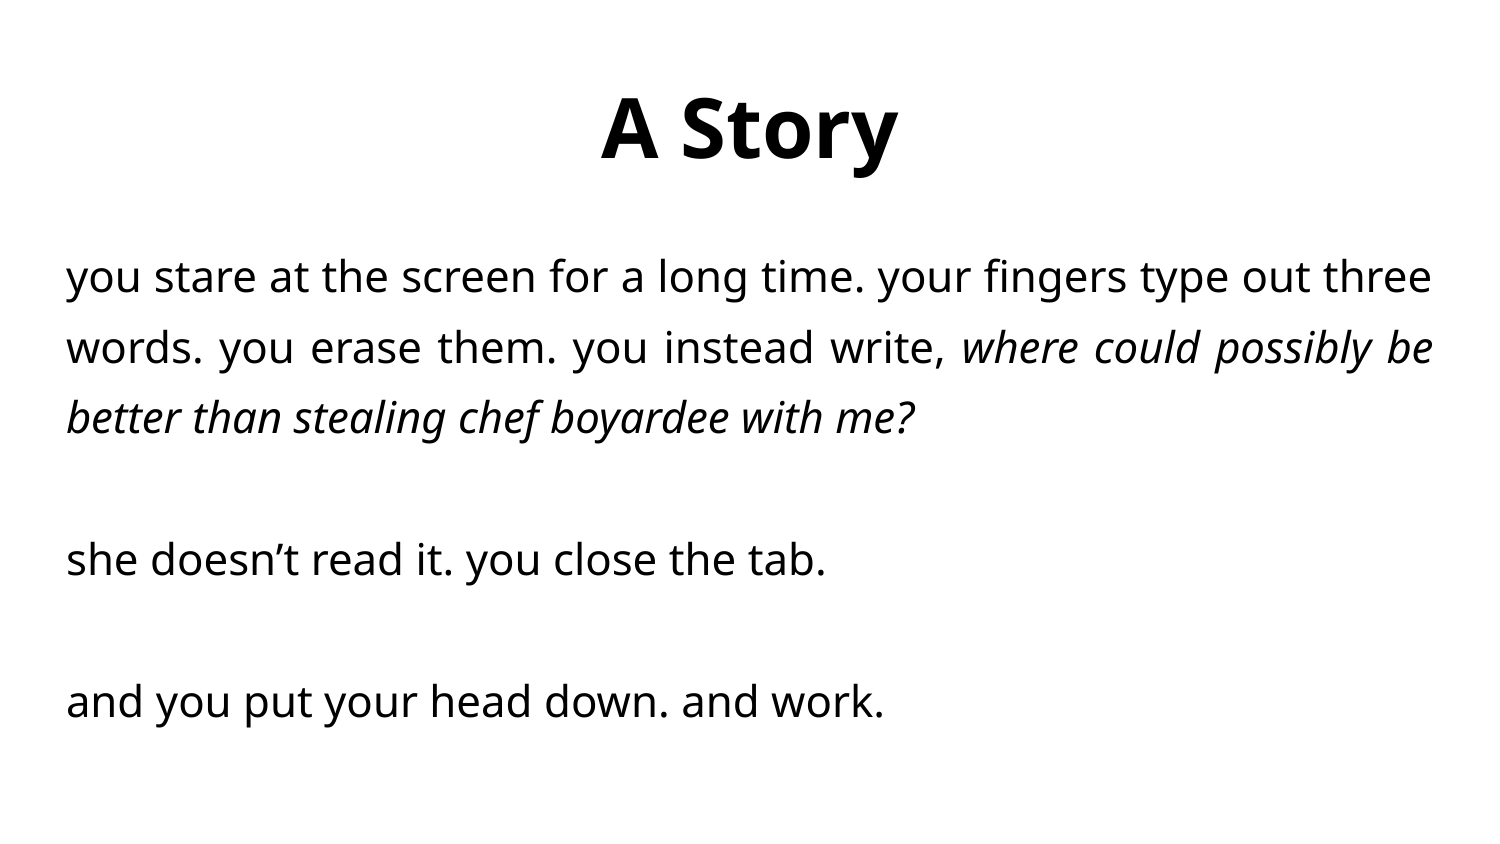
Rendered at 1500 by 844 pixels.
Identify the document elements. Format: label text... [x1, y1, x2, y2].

subtitle you stare at the screen for a long time. your fingers type out three words. you erase them. you instead write, where could possibly be better than stealing chef boyardee with me? she doesn’t read it. you close the tab. and you put your head down. and work. [51, 215, 1449, 744]
title A Story [51, 60, 1449, 191]
